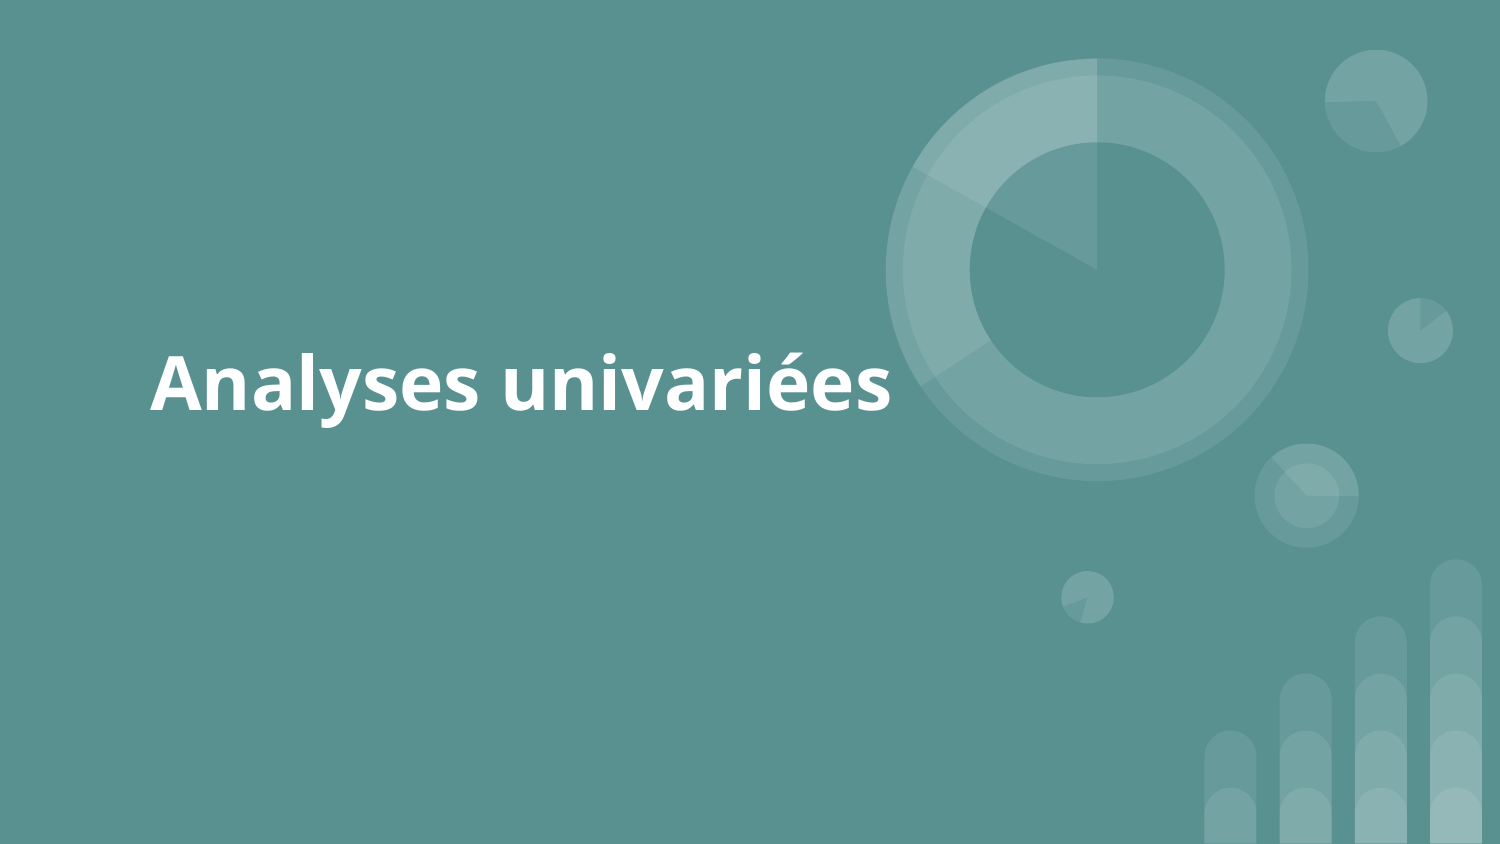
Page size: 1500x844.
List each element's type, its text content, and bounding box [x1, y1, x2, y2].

title Analyses univariées [135, 264, 1294, 572]
